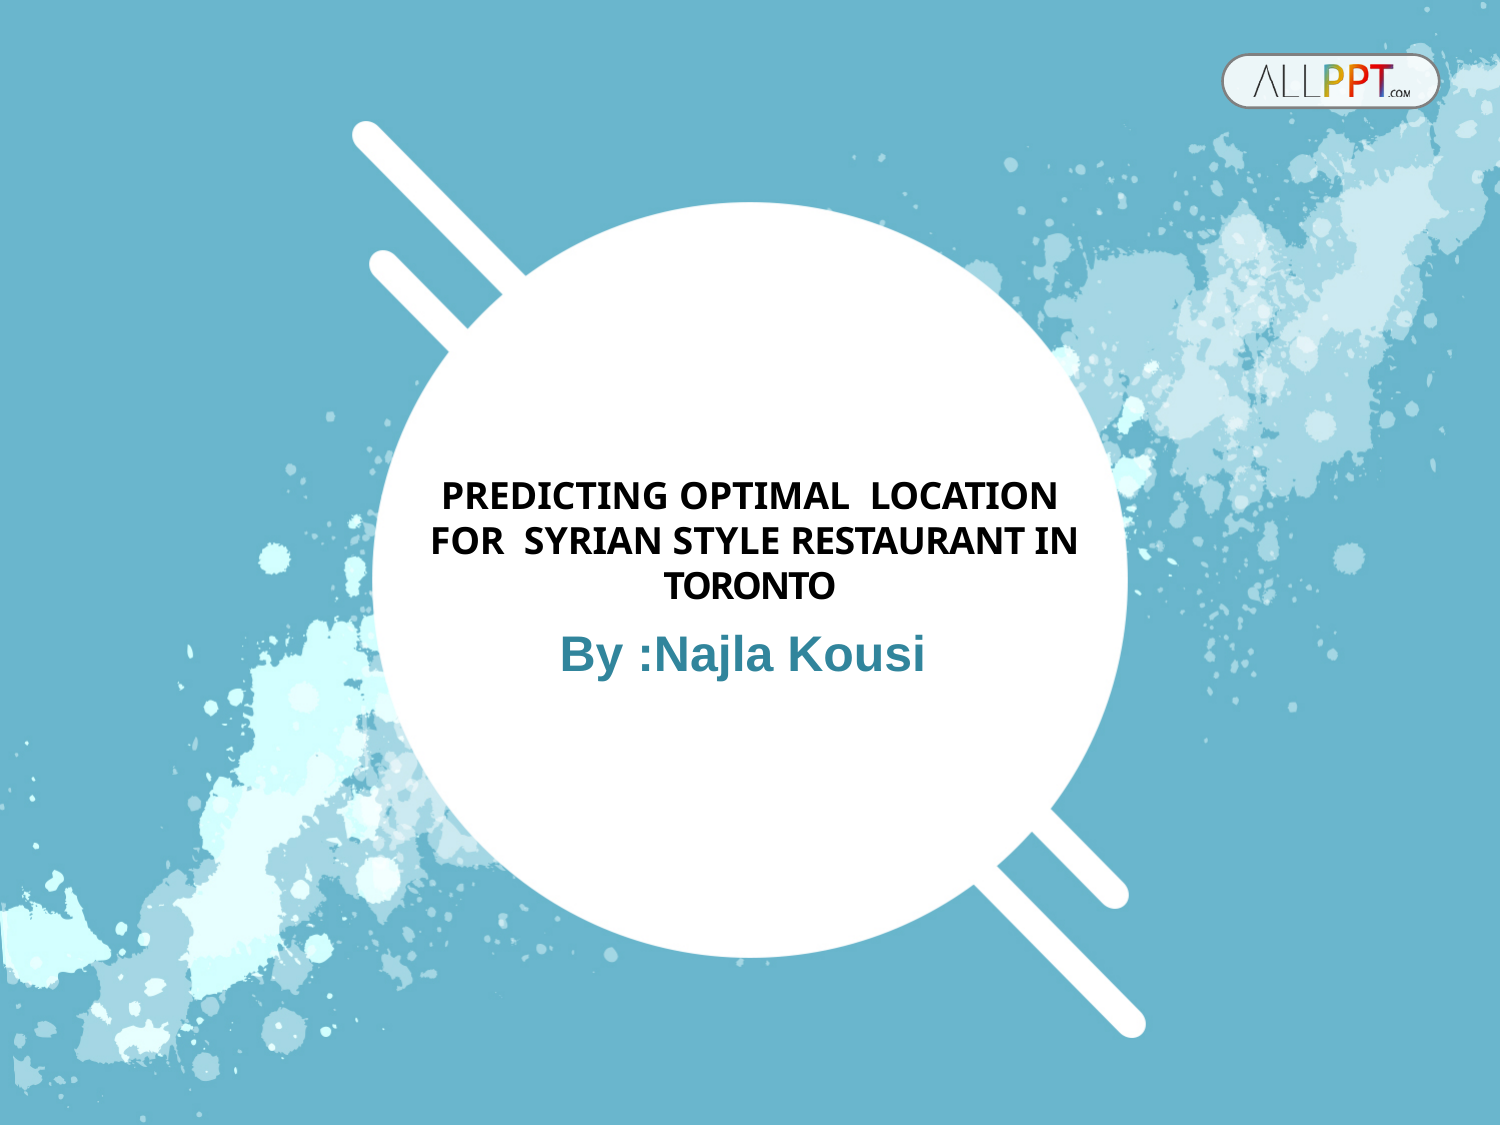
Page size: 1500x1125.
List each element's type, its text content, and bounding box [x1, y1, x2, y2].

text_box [1222, 54, 1440, 108]
picture [0, 0, 1500, 1125]
text_box PREDICTING OPTIMAL LOCATION FOR SYRIAN STYLE RESTAURANT IN TORONTO [389, 464, 1111, 615]
text_box By :Najla Kousi [371, 613, 1128, 689]
